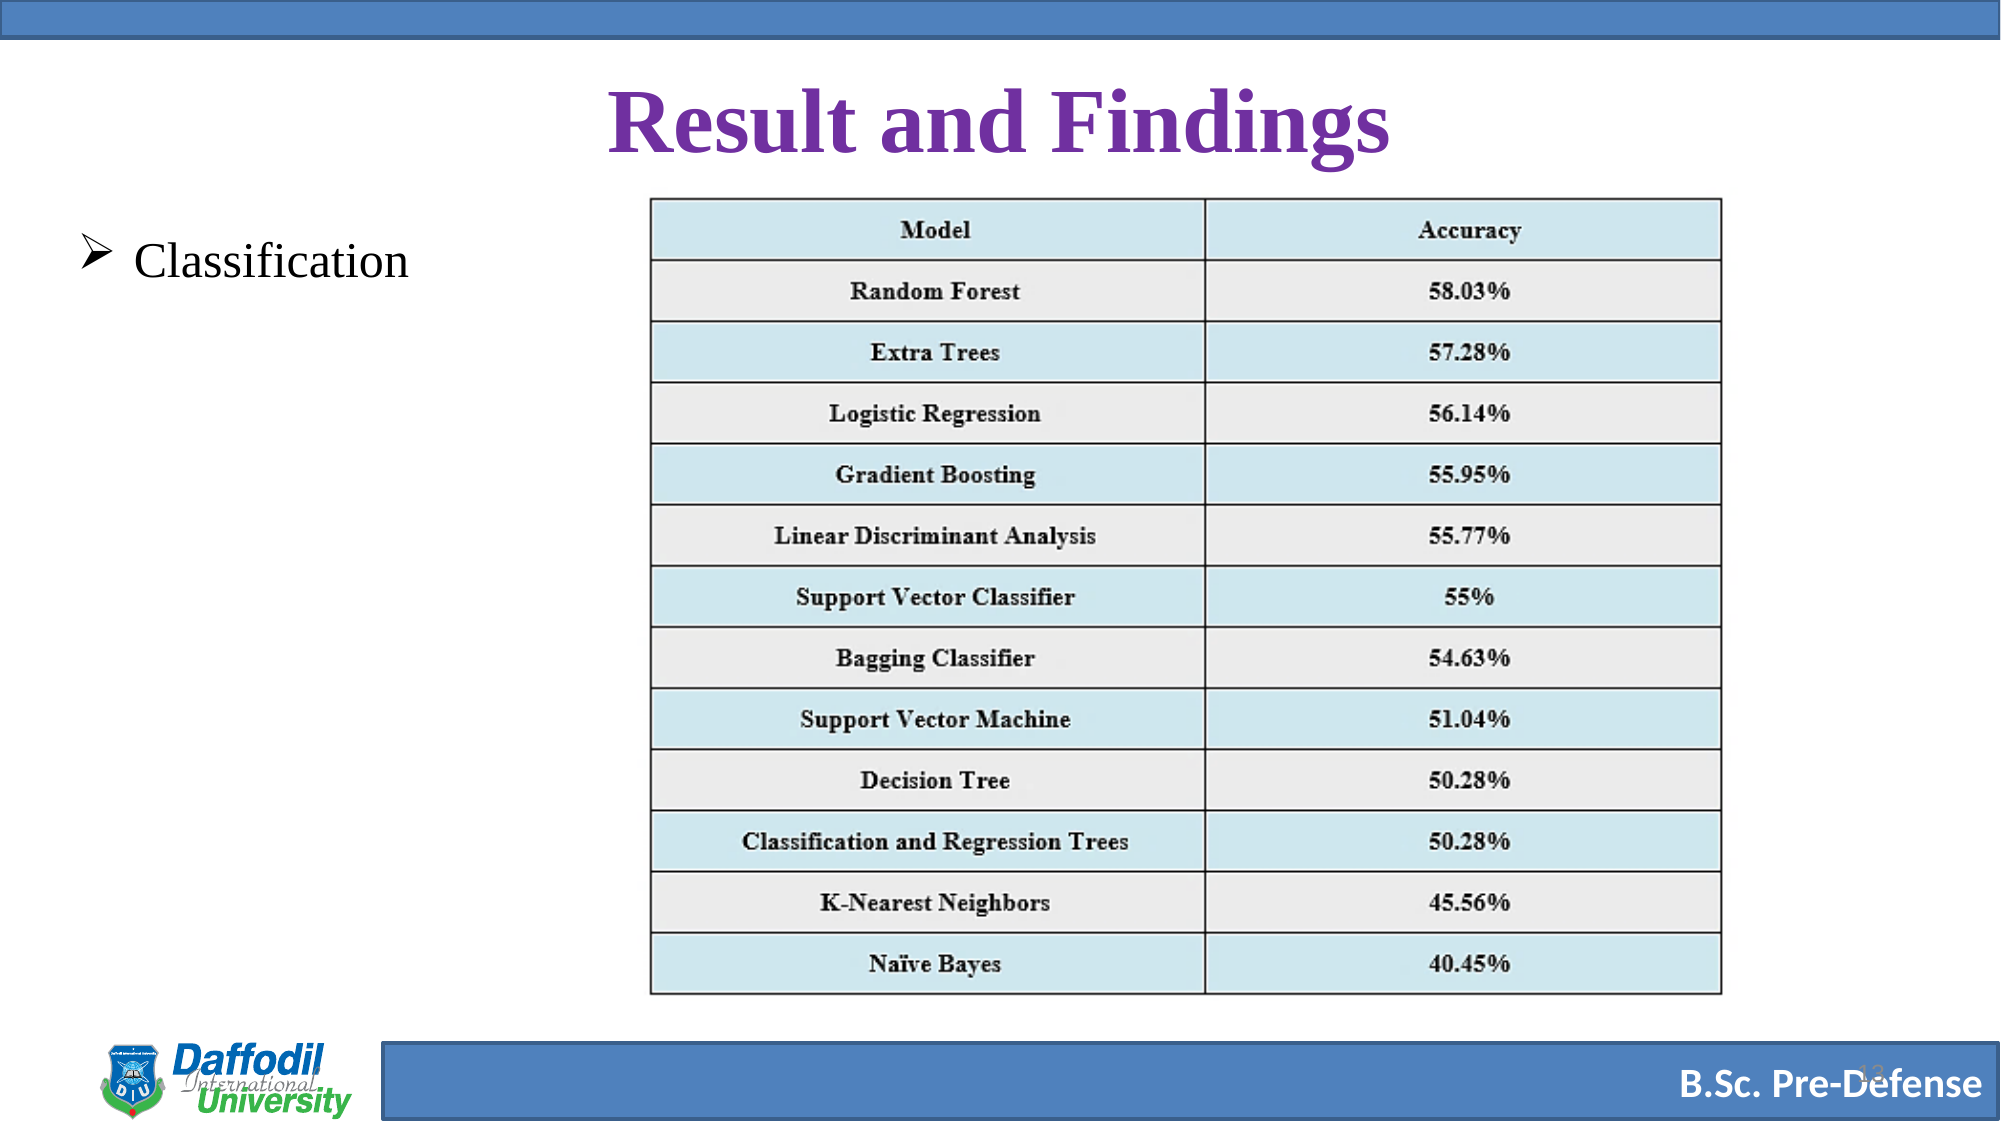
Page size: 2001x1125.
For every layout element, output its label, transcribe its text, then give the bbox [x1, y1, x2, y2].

title Result and Findings [324, 45, 1675, 188]
slide_number 13 [1433, 1042, 1900, 1103]
picture [125, 1078, 132, 1084]
picture [637, 187, 1738, 1002]
list Classification [62, 220, 550, 395]
